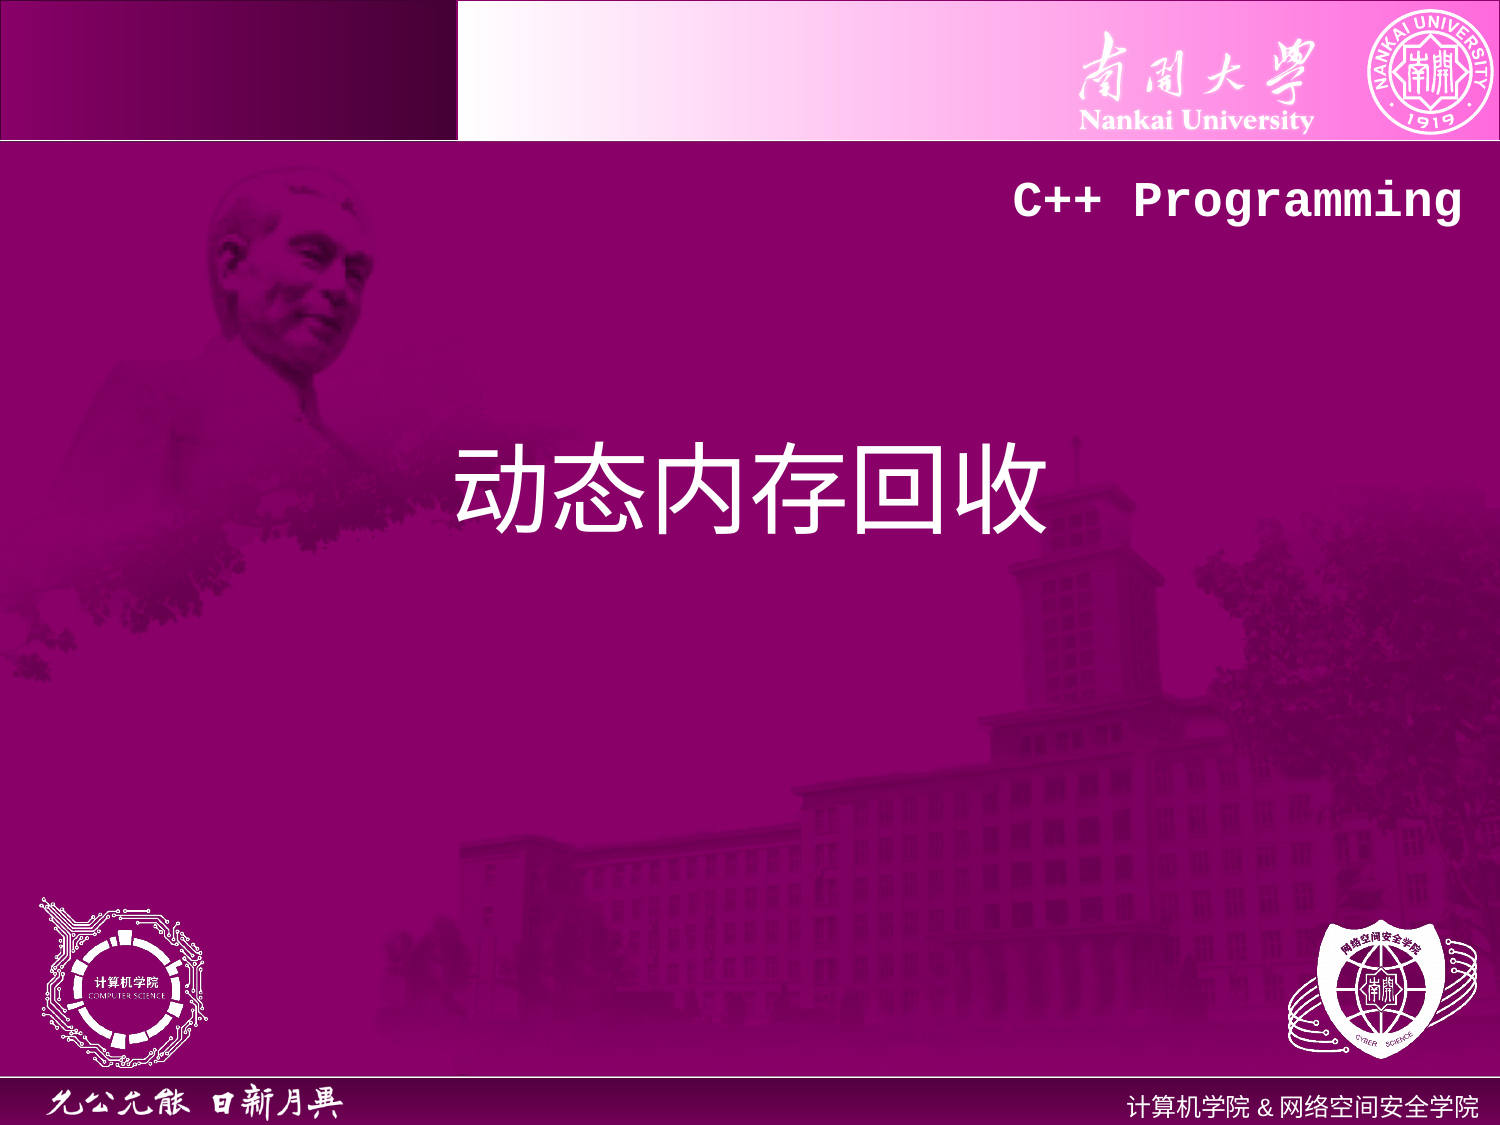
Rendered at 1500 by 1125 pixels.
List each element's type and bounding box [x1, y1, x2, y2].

picture [0, 140, 1500, 1079]
picture [35, 1081, 356, 1122]
